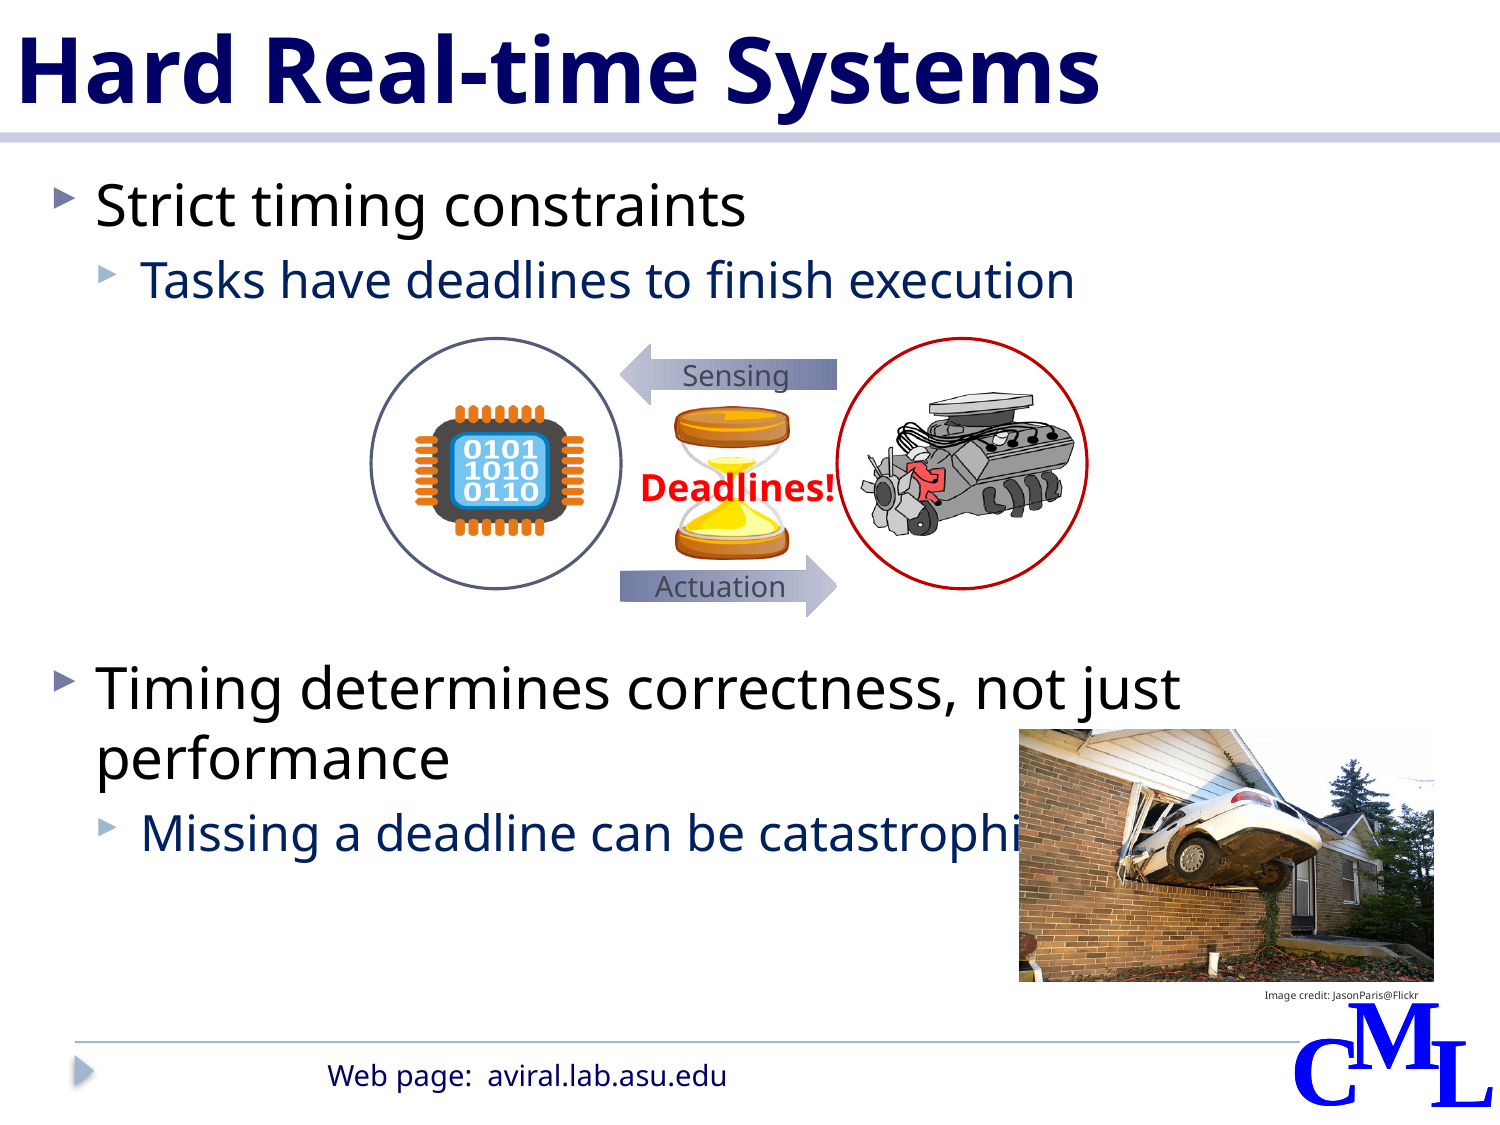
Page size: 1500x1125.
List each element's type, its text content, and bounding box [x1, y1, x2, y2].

title Hard Real-time Systems [0, 0, 1500, 129]
list Strict timing constraints Tasks have deadlines to finish execution Timing determines correctness, not just performance Missing a deadline can be catastrophic! [35, 160, 1444, 946]
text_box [370, 338, 1088, 618]
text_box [969, 728, 1435, 1016]
